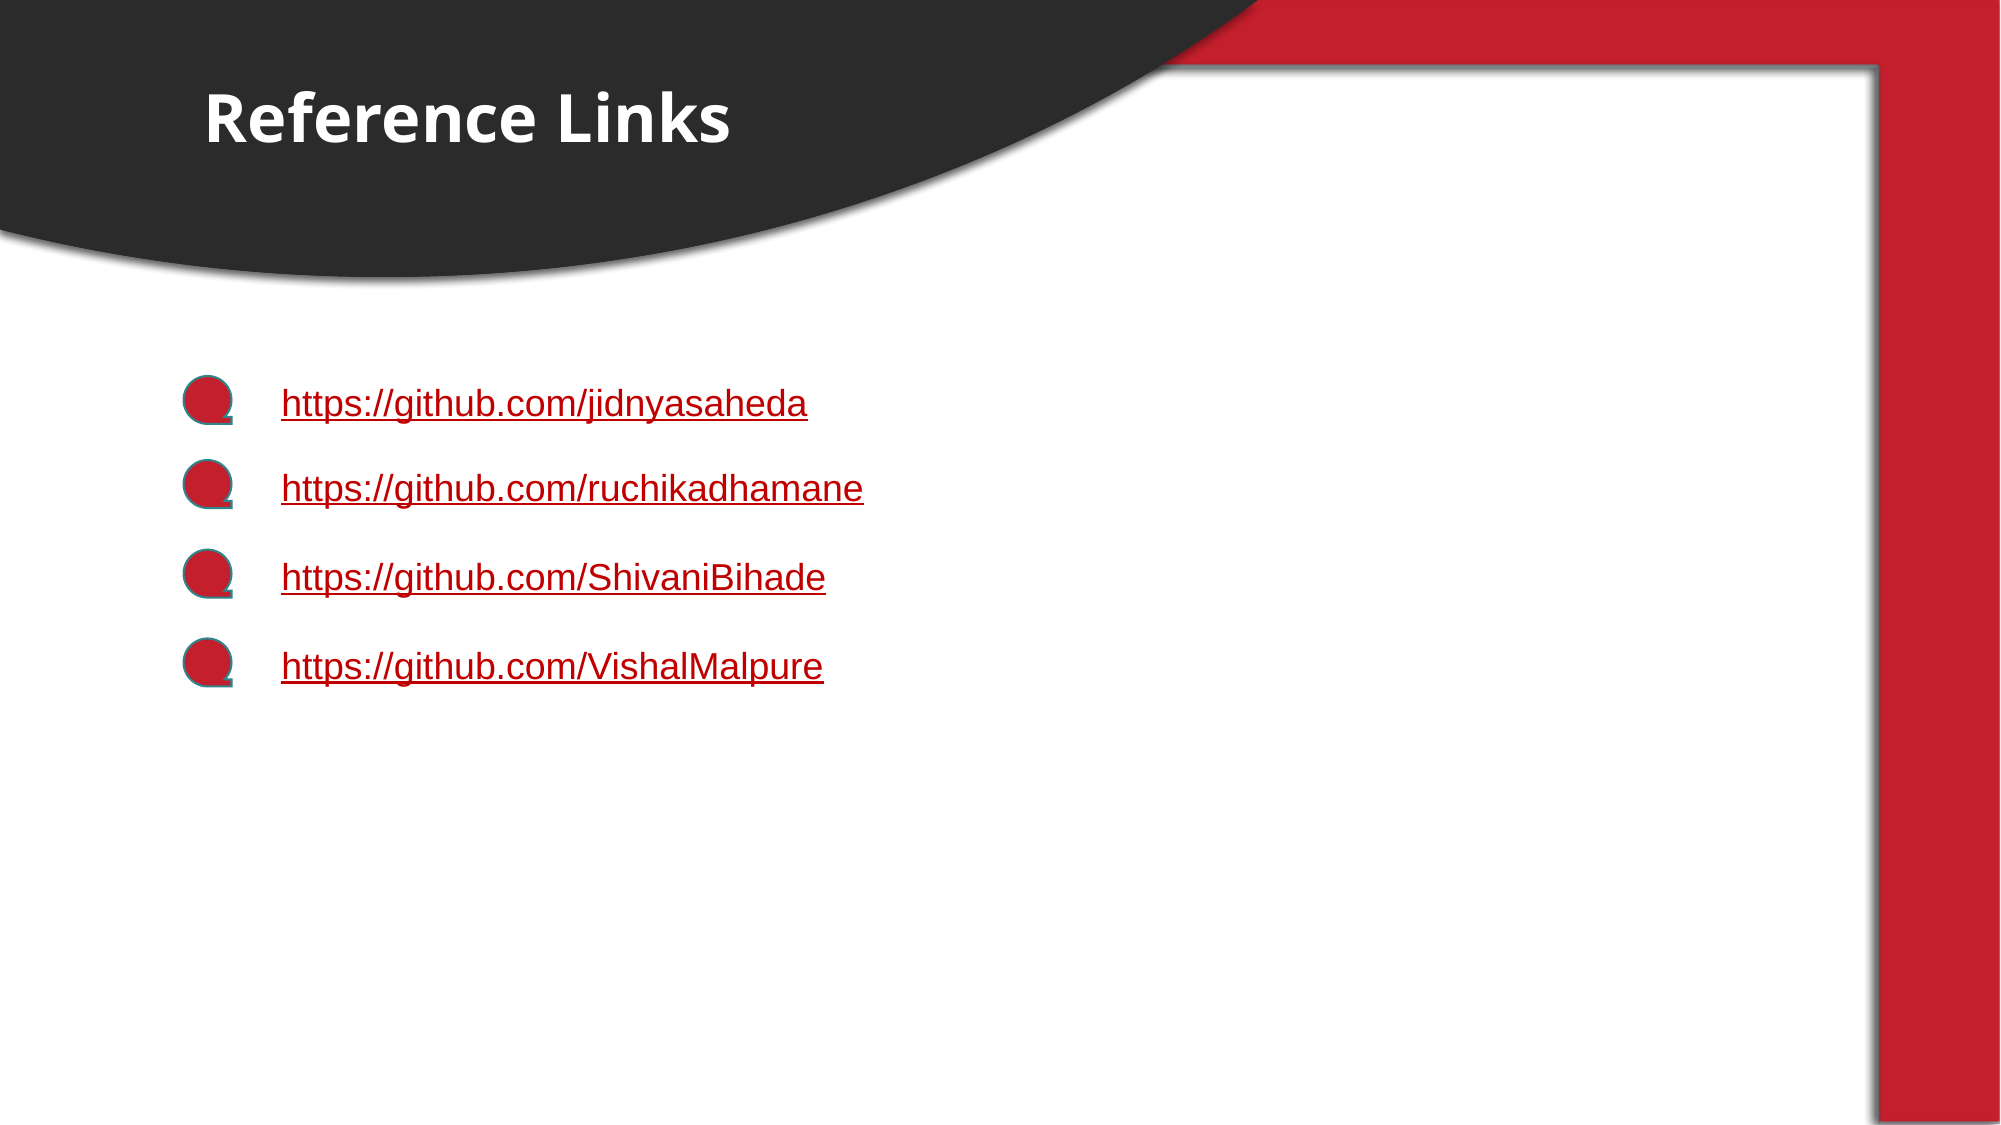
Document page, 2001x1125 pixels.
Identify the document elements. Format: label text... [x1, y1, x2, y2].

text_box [183, 372, 1638, 433]
text_box [0, 0, 1258, 161]
text_box Reference Links [0, 68, 973, 164]
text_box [183, 545, 1638, 607]
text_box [183, 634, 1638, 696]
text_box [183, 456, 1638, 517]
text_box [0, 164, 966, 277]
text_box [1190, 2, 1997, 1119]
